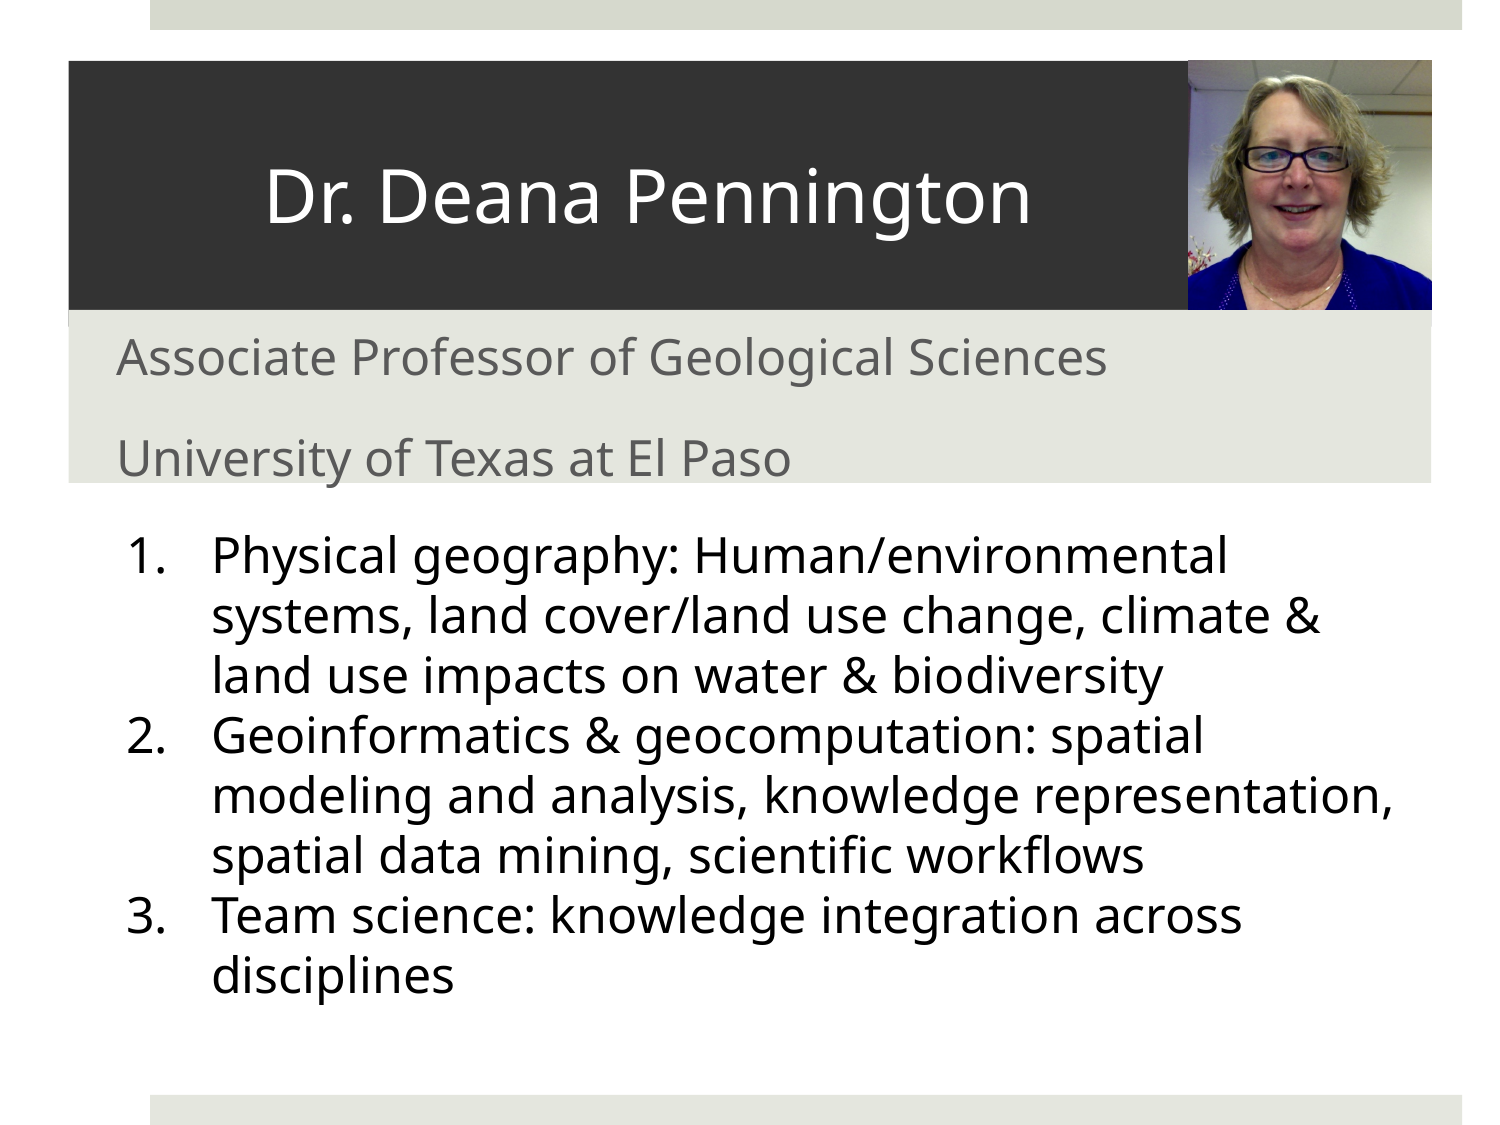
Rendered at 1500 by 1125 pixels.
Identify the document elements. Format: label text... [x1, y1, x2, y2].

picture [1187, 60, 1432, 311]
title Dr. Deana Pennington [68, 60, 1187, 309]
subtitle Associate Professor of Geological Sciences University of Texas at El Paso [68, 309, 1432, 483]
text_box Physical geography: Human/environmental systems, land cover/land use change, climate & land use impacts on water & biodiversity Geoinformatics & geocomputation: spatial modeling and analysis, knowledge representation, spatial data mining, scientific workflows Team science: knowledge integration across disciplines [111, 515, 1452, 1011]
